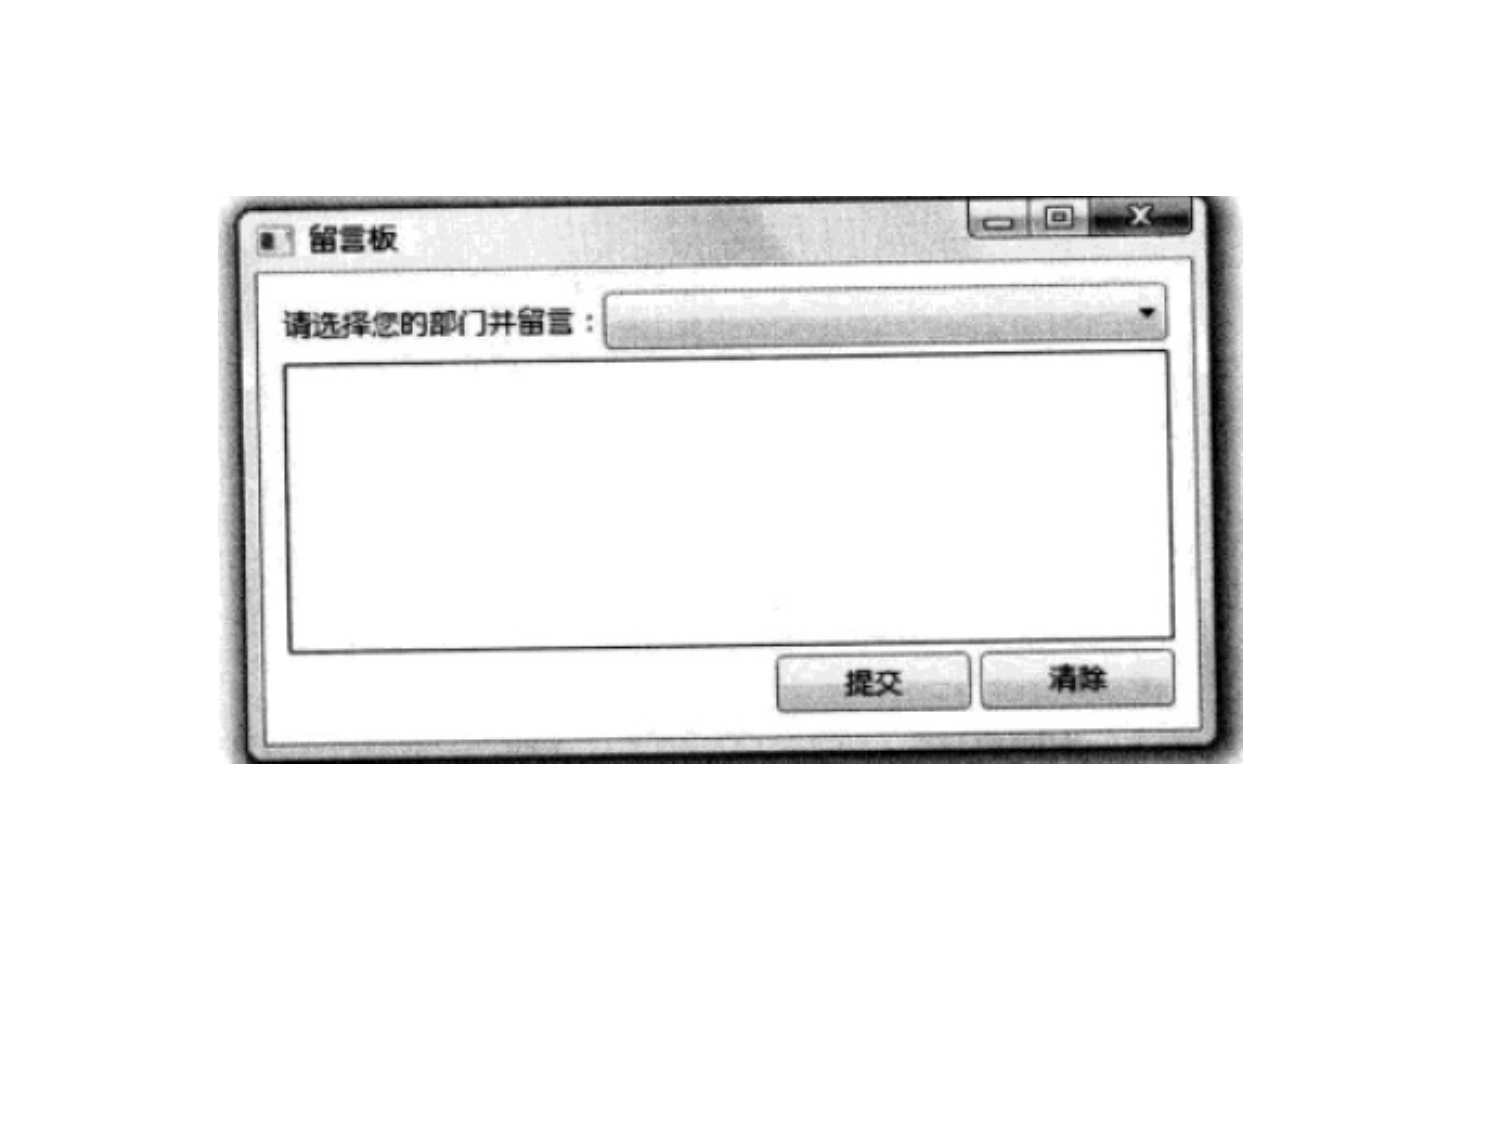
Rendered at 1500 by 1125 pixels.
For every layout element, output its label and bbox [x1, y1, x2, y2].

picture [218, 196, 1243, 764]
